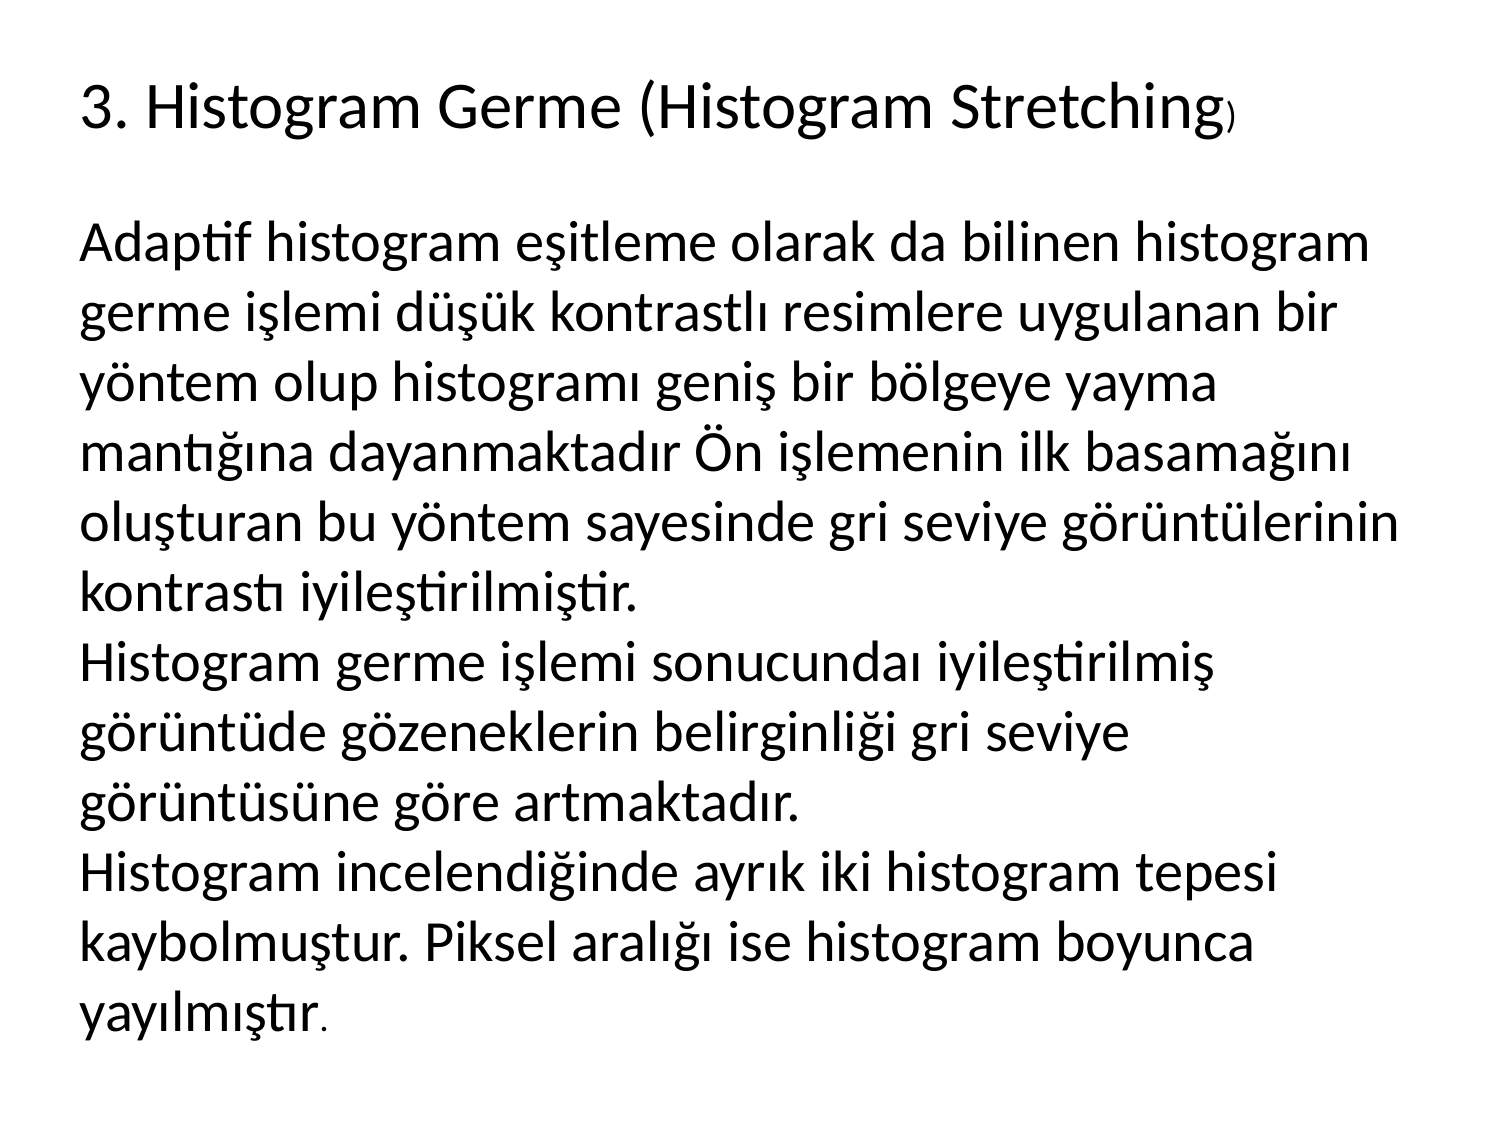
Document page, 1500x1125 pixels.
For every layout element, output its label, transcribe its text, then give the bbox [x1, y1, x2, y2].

text_box 3. Histogram Germe (Histogram Stretching) [64, 54, 1376, 150]
text_box Adaptif histogram eşitleme olarak da bilinen histogram germe işlemi düşük kontrastlı resimlere uygulanan bir yöntem olup histogramı geniş bir bölgeye yayma mantığına dayanmaktadır Ön işlemenin ilk basamağını oluşturan bu yöntem sayesinde gri seviye görüntülerinin kontrastı iyileştirilmiştir. Histogram germe işlemi sonucundaı iyileştirilmiş görüntüde gözeneklerin belirginliği gri seviye görüntüsüne göre artmaktadır. Histogram incelendiğinde ayrık iki histogram tepesi kaybolmuştur. Piksel aralığı ise histogram boyunca yayılmıştır. [64, 196, 1424, 1051]
